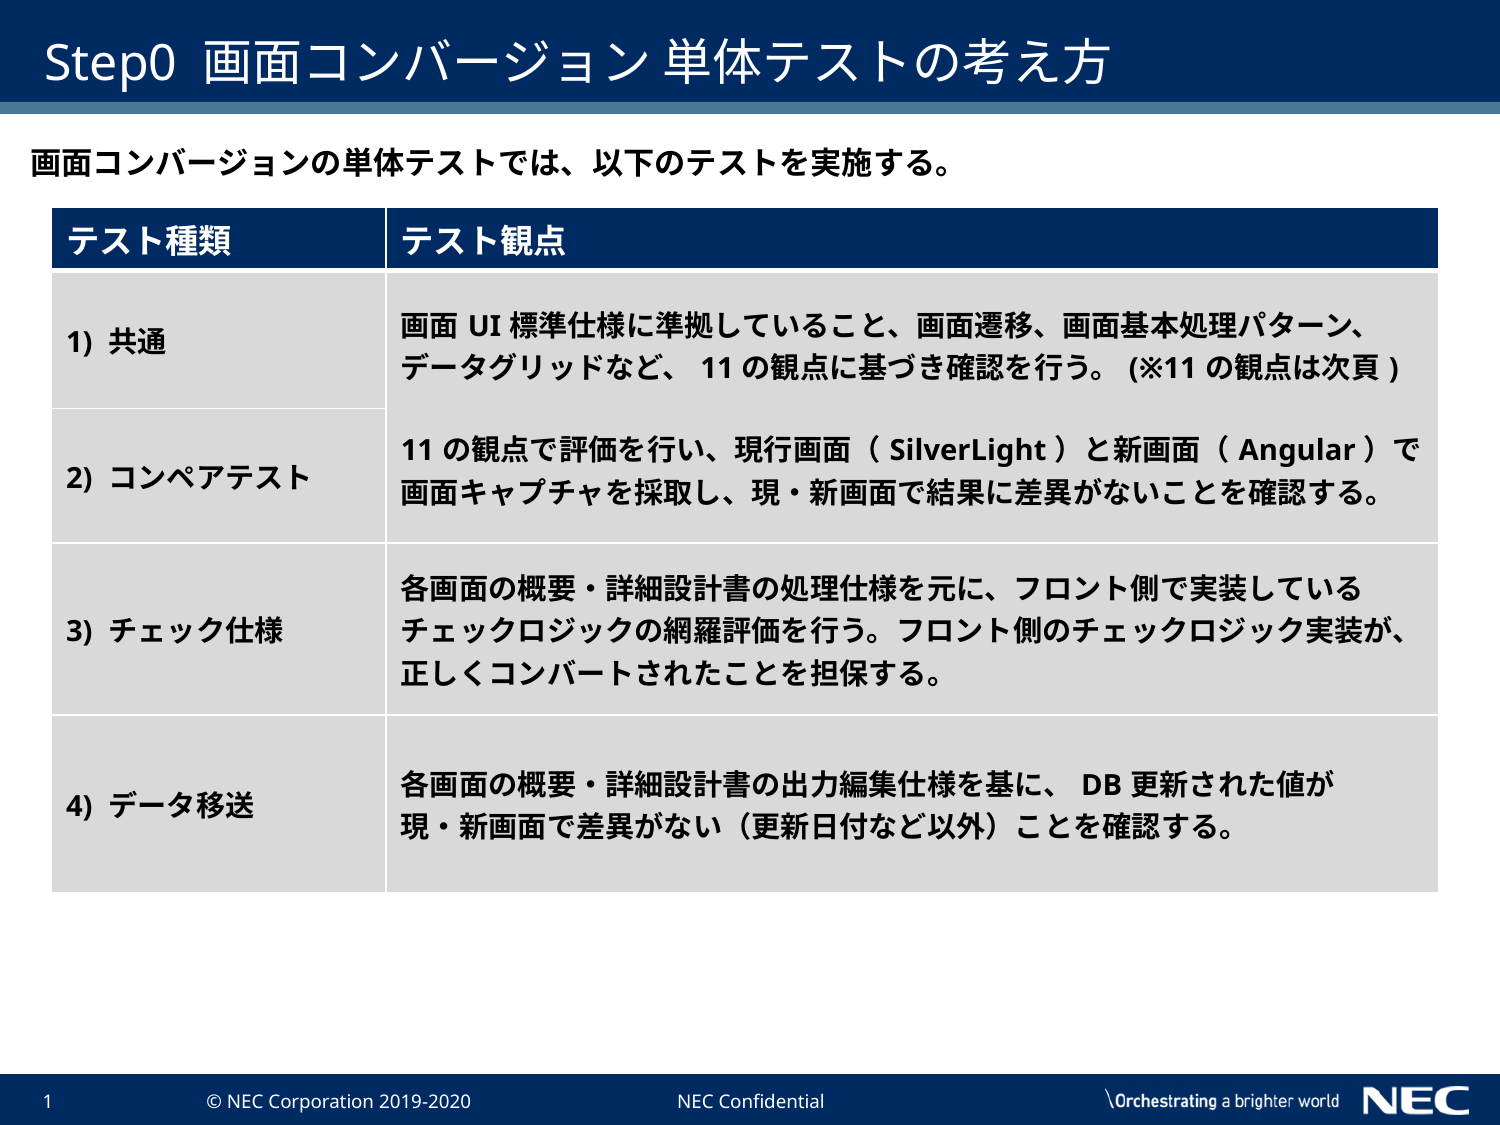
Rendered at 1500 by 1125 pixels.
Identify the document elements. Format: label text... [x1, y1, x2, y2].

table_cell 4) データ移送 [52, 716, 385, 892]
title Step0 画面コンバージョン 単体テストの考え方 [29, 18, 1471, 96]
table_cell 各画面の概要・詳細設計書の出力編集仕様を基に、DB更新された値が 現・新画面で差異がない（更新日付など以外）ことを確認する。 [387, 716, 1438, 892]
table_cell 3) チェック仕様 [52, 544, 385, 714]
table_cell 1) 共通 [52, 273, 385, 408]
table_cell 各画面の概要・詳細設計書の処理仕様を元に、フロント側で実装しているチェックロジックの網羅評価を行う。フロント側のチェックロジック実装が、正しくコンバートされたことを担保する。 [387, 544, 1438, 714]
table_header テスト観点 [387, 208, 1438, 268]
table_cell 画面UI標準仕様に準拠していること、画面遷移、画面基本処理パターン、データグリッドなど、11の観点に基づき確認を行う。(※11の観点は次頁) 11の観点で評価を行い、現行画面（SilverLight）と新画面（Angular）で画面キャプチャを採取し、現・新画面で結果に差異がないことを確認する。 [387, 273, 1438, 542]
text_box [29, 182, 1499, 1083]
table_header テスト種類 [52, 208, 385, 268]
picture [0, 0, 1500, 114]
table_cell 2) コンペアテスト [52, 409, 385, 542]
picture [0, 1074, 1500, 1125]
text_box 画面コンバージョンの単体テストでは、以下のテストを実施する。 [15, 131, 1395, 192]
